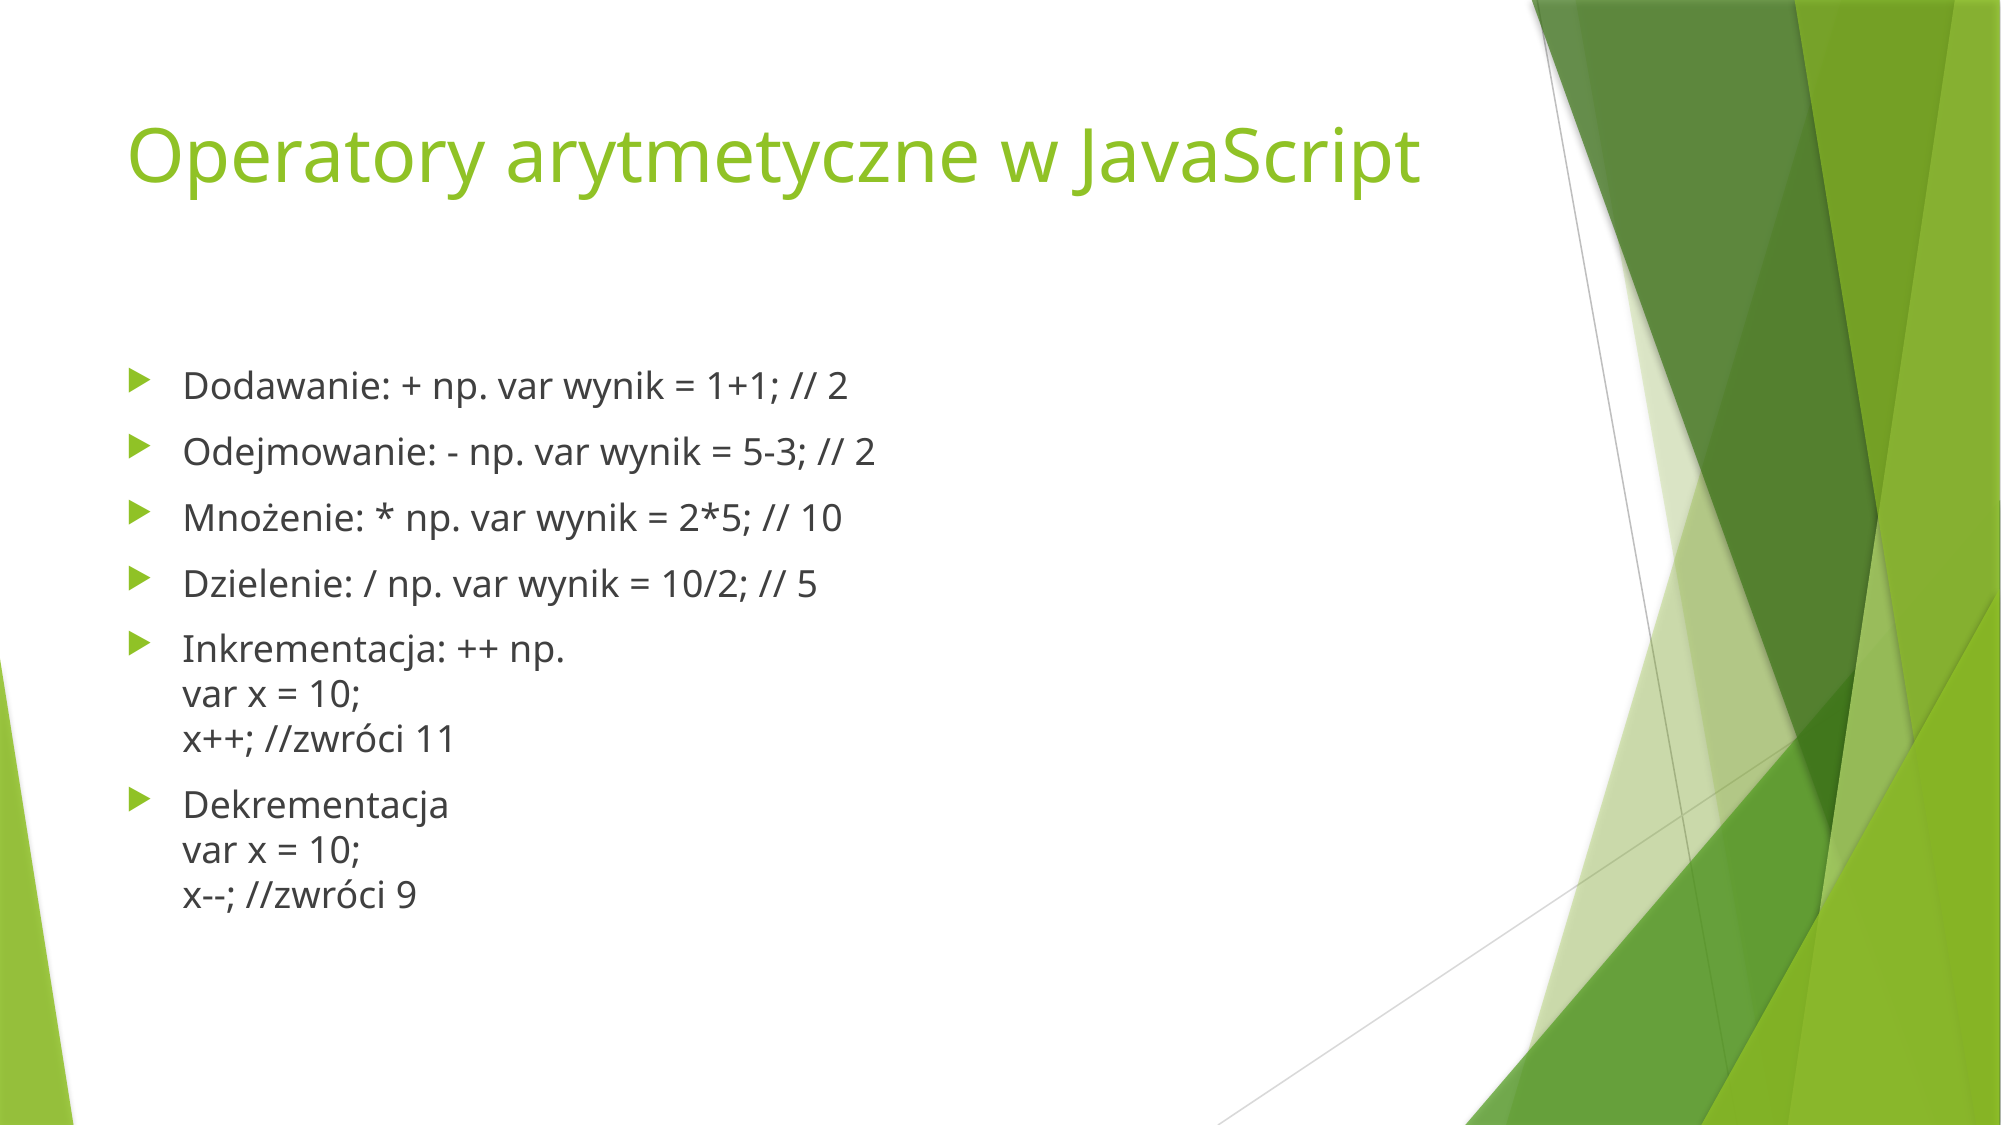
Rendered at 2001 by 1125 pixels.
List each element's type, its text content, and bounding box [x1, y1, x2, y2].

list Dodawanie: + np. var wynik = 1+1; // 2 Odejmowanie: - np. var wynik = 5-3; // 2 Mnożenie: * np. var wynik = 2*5; // 10 Dzielenie: / np. var wynik = 10/2; // 5 Inkrementacja: ++ np. var x = 10; x++; //zwróci 11 Dekrementacja var x = 10; x--; //zwróci 9 [111, 354, 1522, 992]
title Operatory arytmetyczne w JavaScript [111, 99, 1522, 317]
